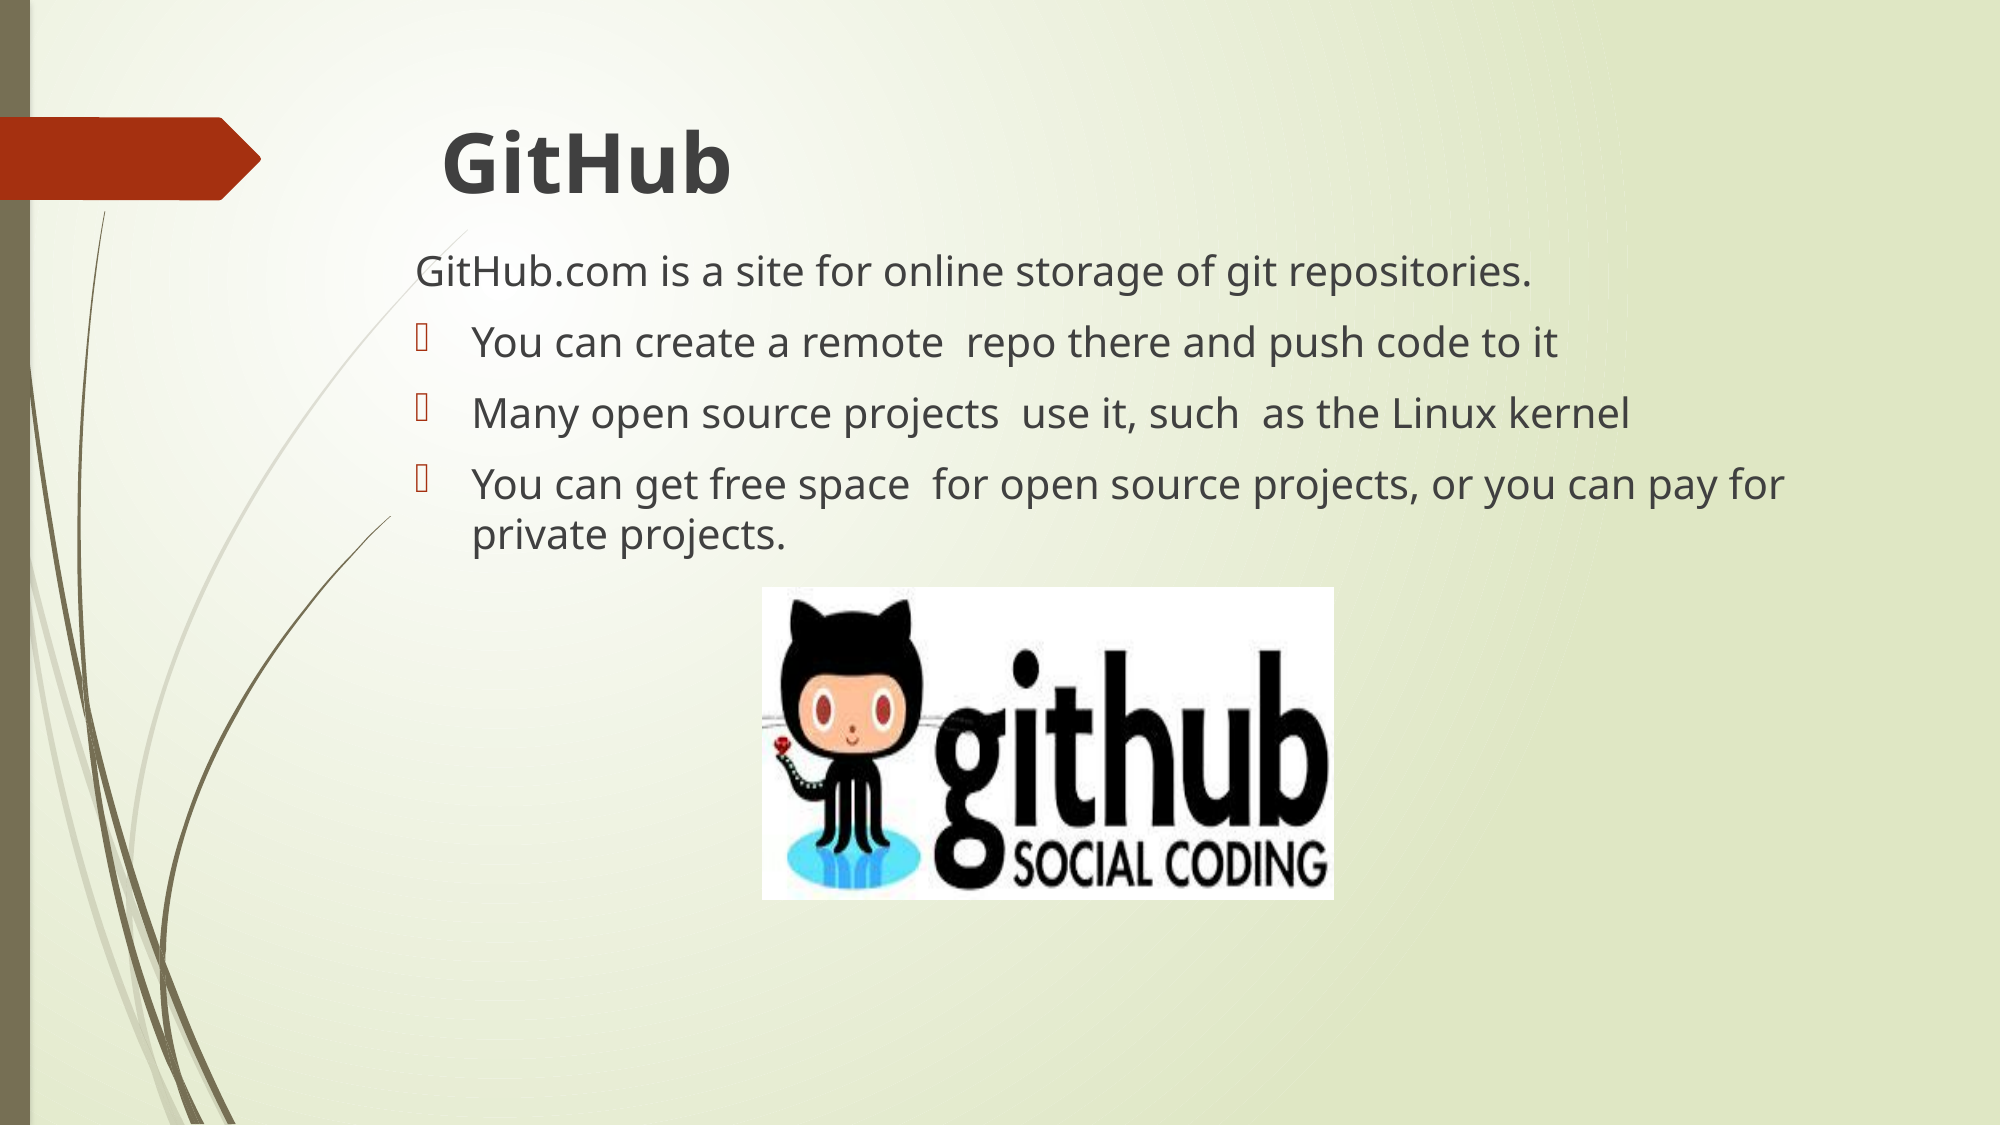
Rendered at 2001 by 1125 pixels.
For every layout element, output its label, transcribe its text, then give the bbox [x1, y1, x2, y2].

title GitHub [425, 102, 1888, 241]
list GitHub.com is a site for online storage of git repositories. You can create a remote repo there and push code to it Many open source projects use it, such as the Linux kernel You can get free space for open source projects, or you can pay for private projects. [399, 237, 1863, 953]
picture [762, 587, 1334, 900]
